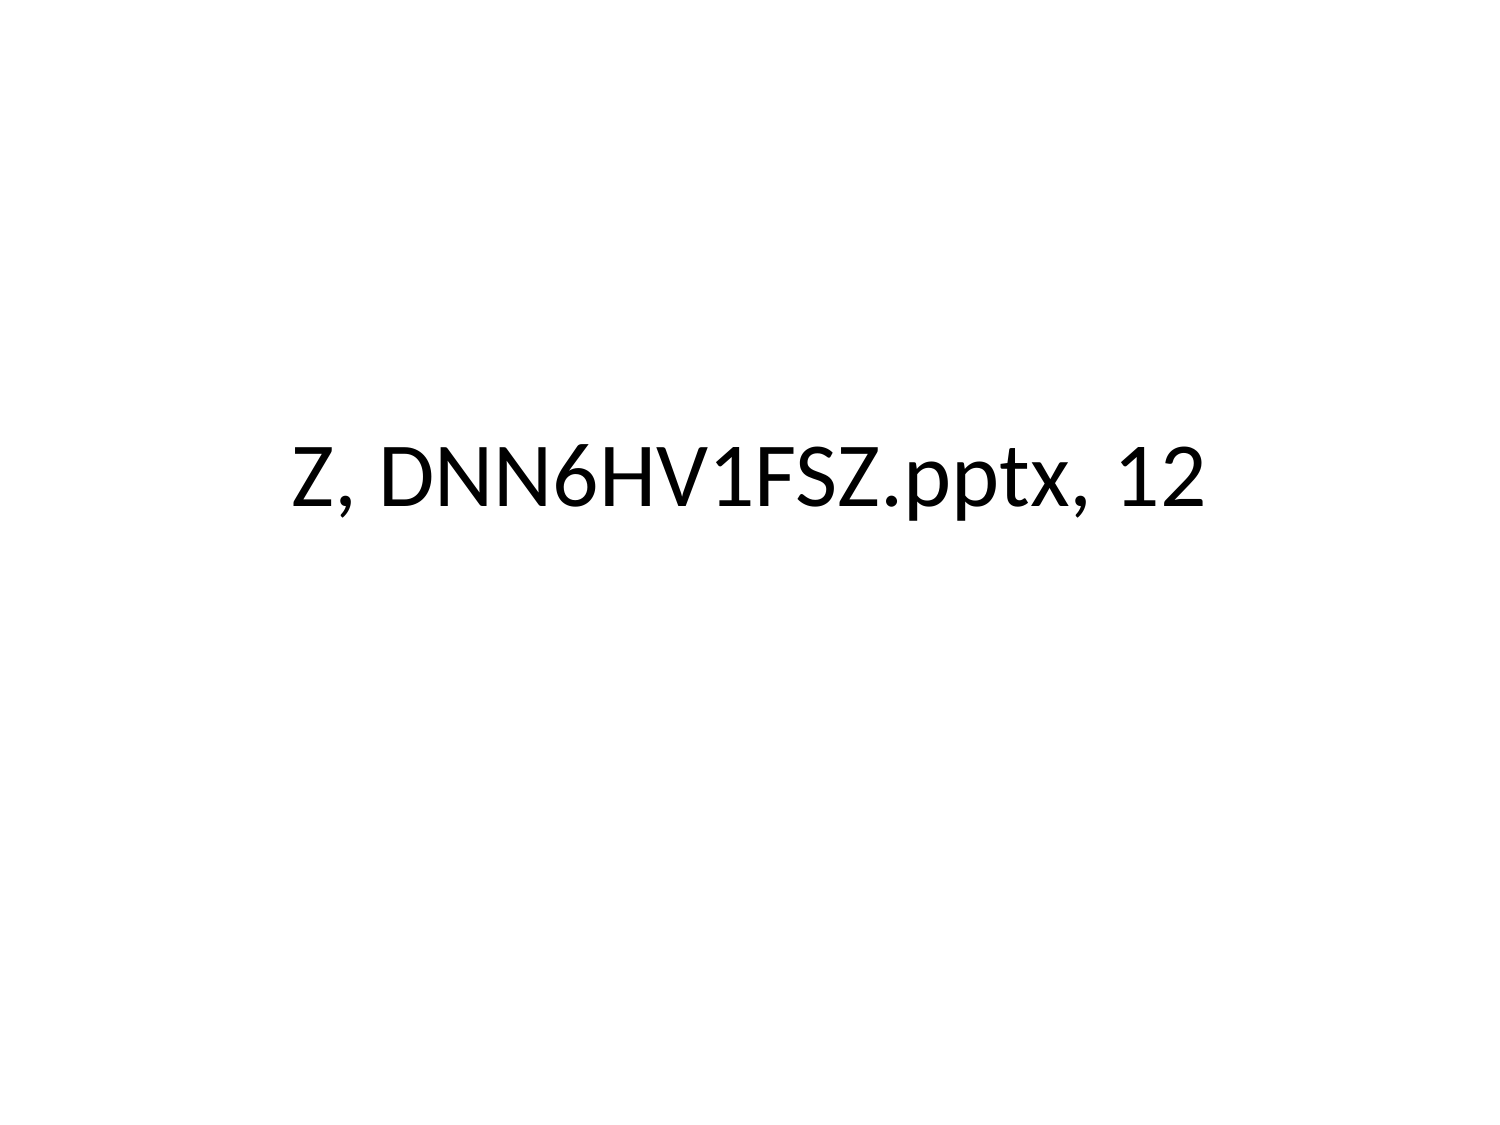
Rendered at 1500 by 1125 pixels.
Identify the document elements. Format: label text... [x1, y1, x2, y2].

title Z, DNN6HV1FSZ.pptx, 12 [112, 349, 1388, 591]
